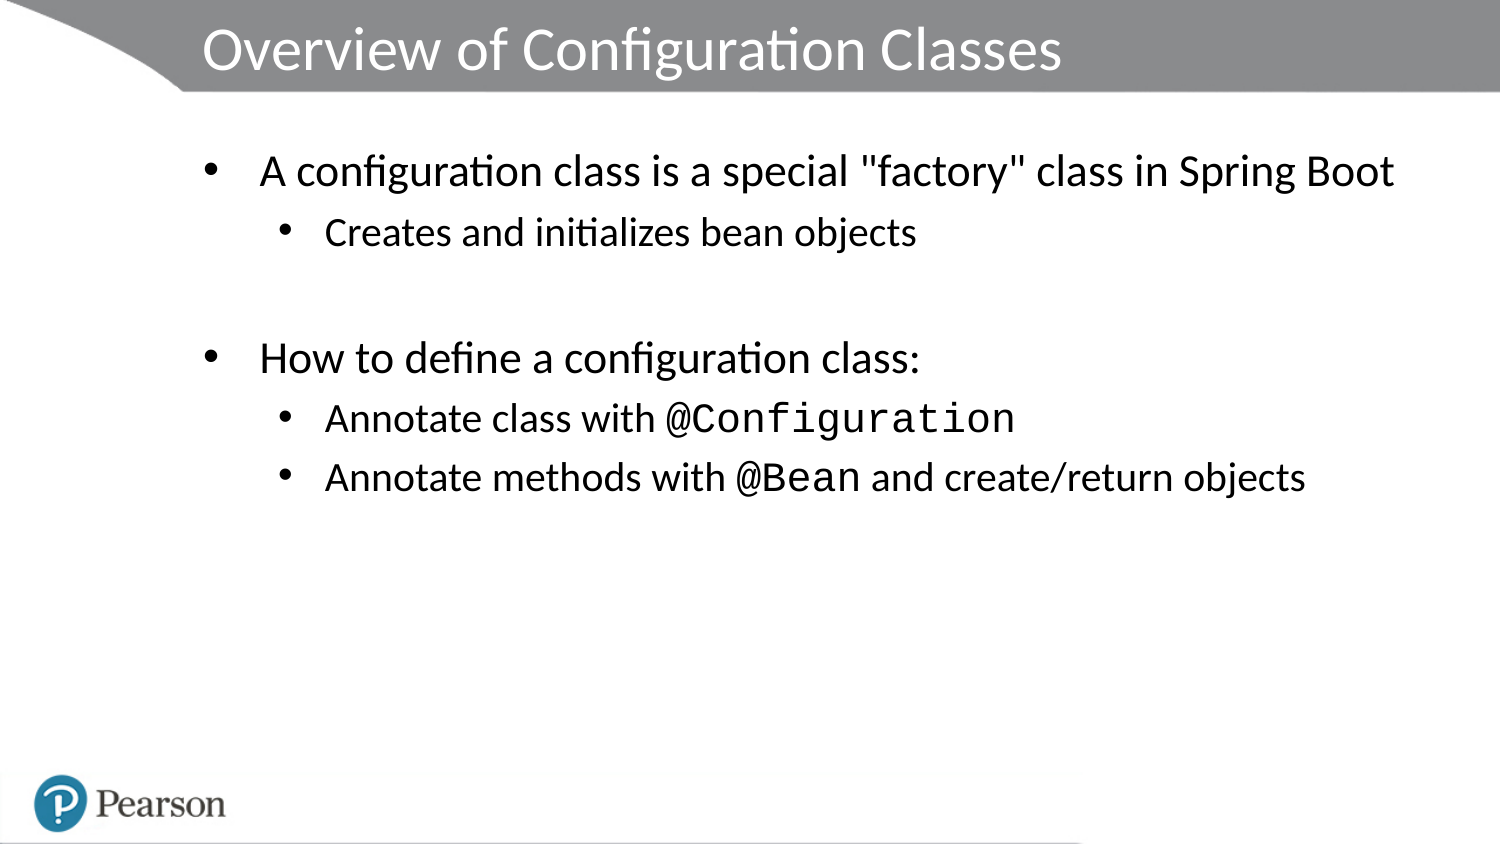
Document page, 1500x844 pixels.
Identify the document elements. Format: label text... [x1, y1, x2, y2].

title Overview of Configuration Classes [187, 0, 1426, 93]
list A configuration class is a special "factory" class in Spring Boot Creates and initializes bean objects How to define a configuration class: Annotate class with @Configuration Annotate methods with @Bean and create/return objects [188, 133, 1425, 716]
picture [0, 0, 1500, 844]
